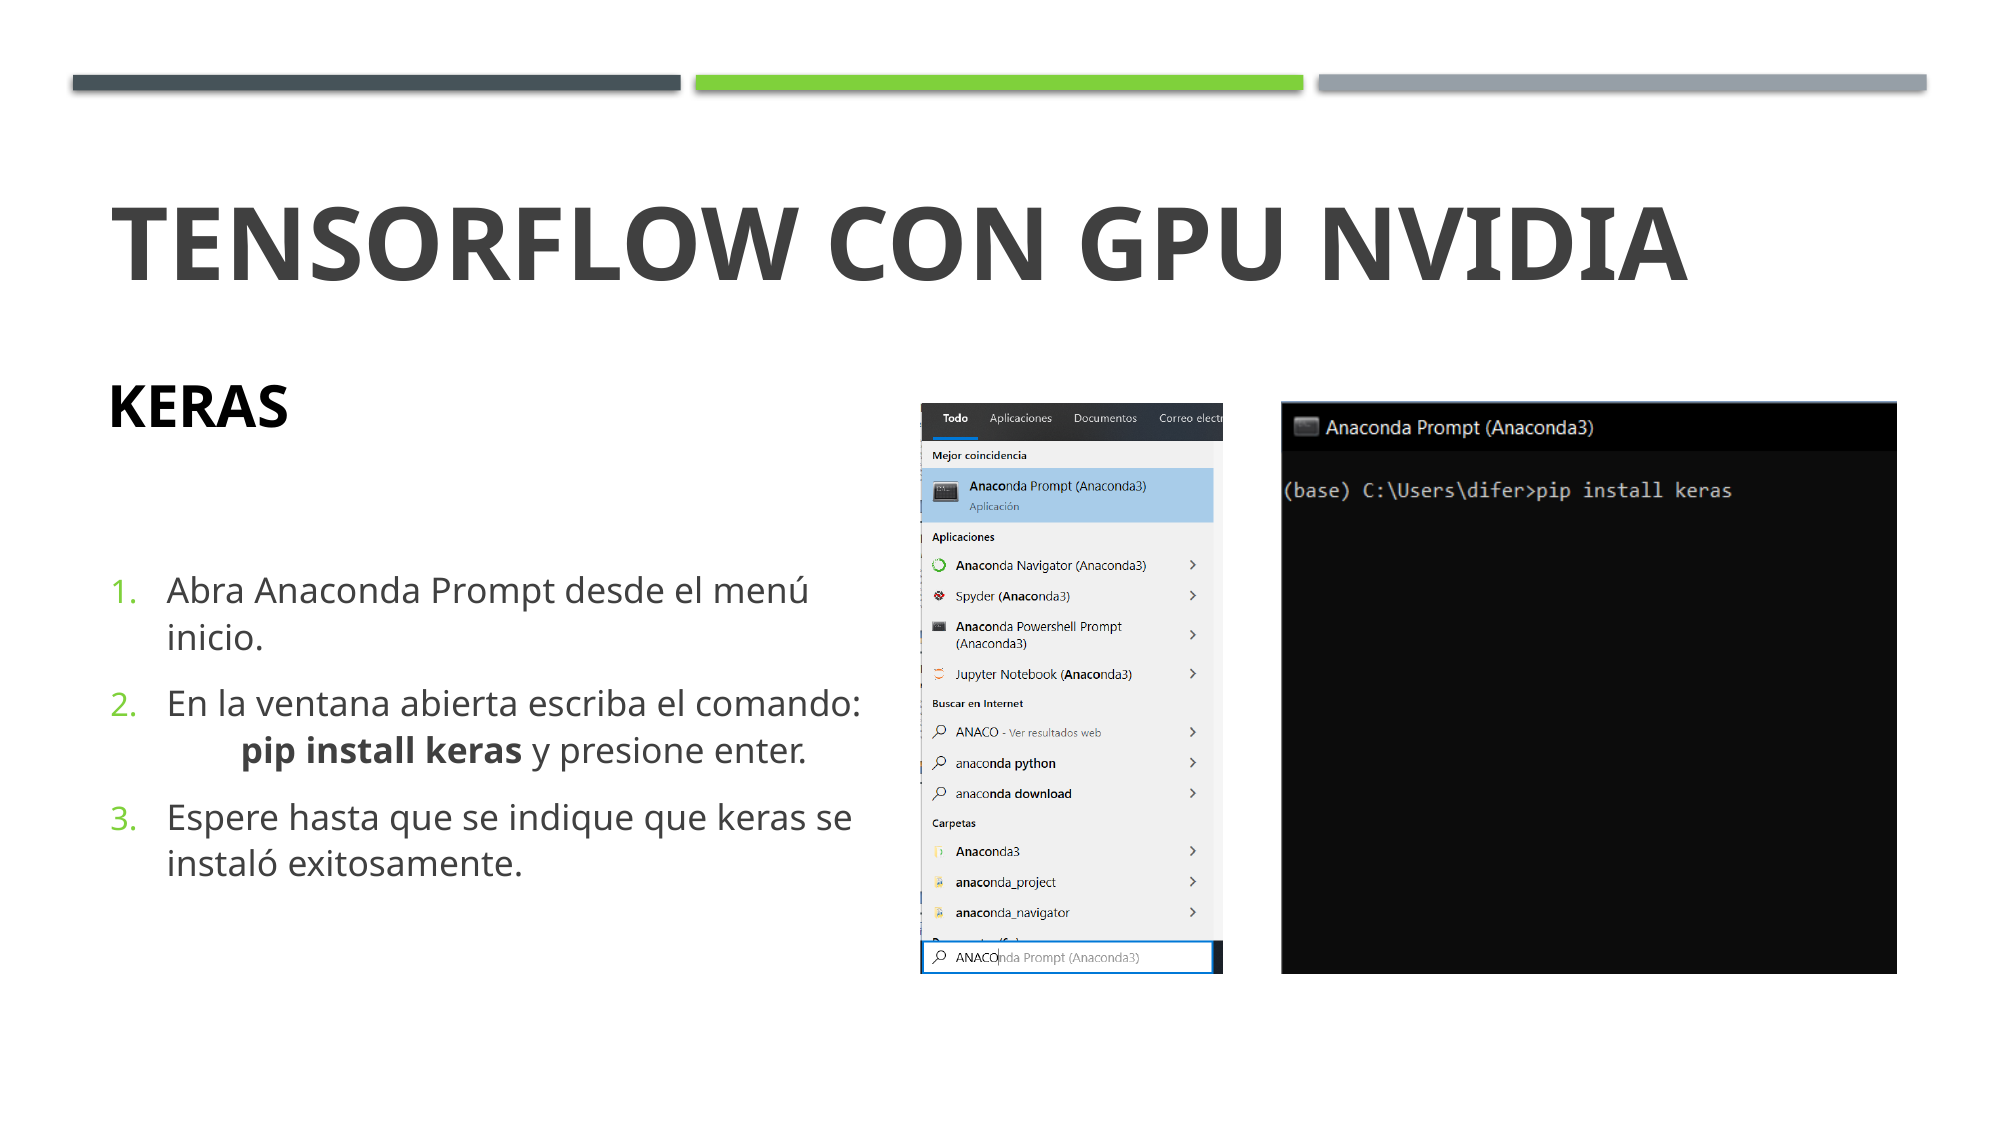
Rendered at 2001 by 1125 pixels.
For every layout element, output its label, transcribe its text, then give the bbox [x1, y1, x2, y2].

picture [1280, 400, 1898, 974]
picture [919, 402, 1224, 974]
text_box KERAS [92, 361, 853, 447]
list Abra Anaconda Prompt desde el menú inicio. En la ventana abierta escriba el comando: pip install keras y presione enter. Espere hasta que se indique que keras se instaló exitosamente. [95, 496, 908, 1085]
title Tensorflow con GPU nvidia [95, 115, 1905, 311]
